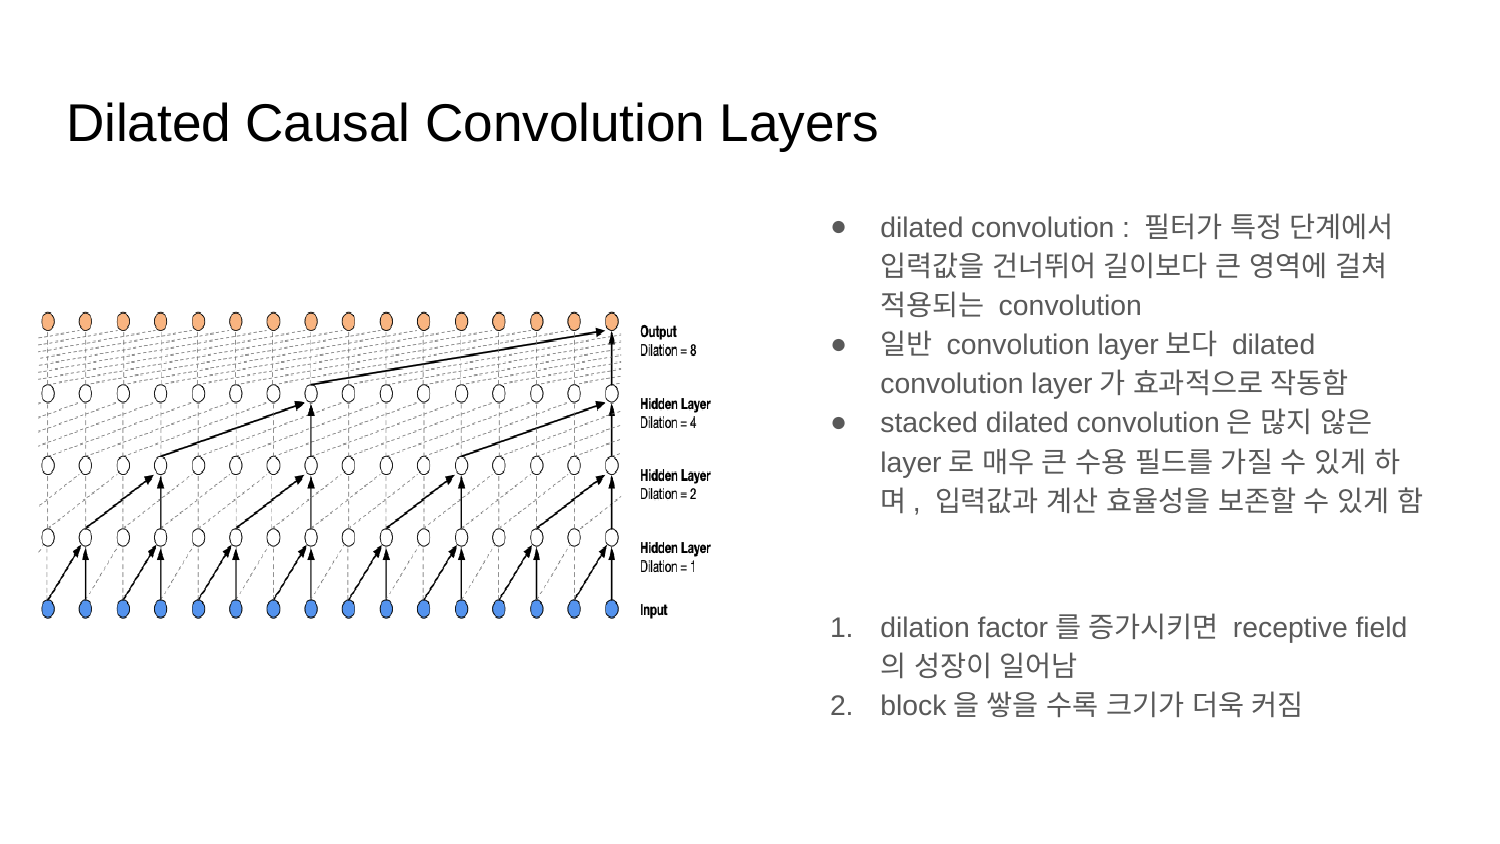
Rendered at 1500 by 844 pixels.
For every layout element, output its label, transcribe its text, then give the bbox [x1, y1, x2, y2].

list dilated convolution : 필터가 특정 단계에서 입력값을 건너뛰어 길이보다 큰 영역에 걸쳐 적용되는 convolution 일반 convolution layer보다 dilated convolution layer가 효과적으로 작동함 stacked dilated convolution은 많지 않은 layer로 매우 큰 수용 필드를 가질 수 있게 하며, 입력값과 계산 효율성을 보존할 수 있게 함 dilation factor를 증가시키면 receptive field의 성장이 일어남 block을 쌓을 수록 크기가 더욱 커짐 [792, 189, 1449, 750]
picture [38, 307, 716, 631]
title Dilated Causal Convolution Layers [51, 72, 1449, 167]
